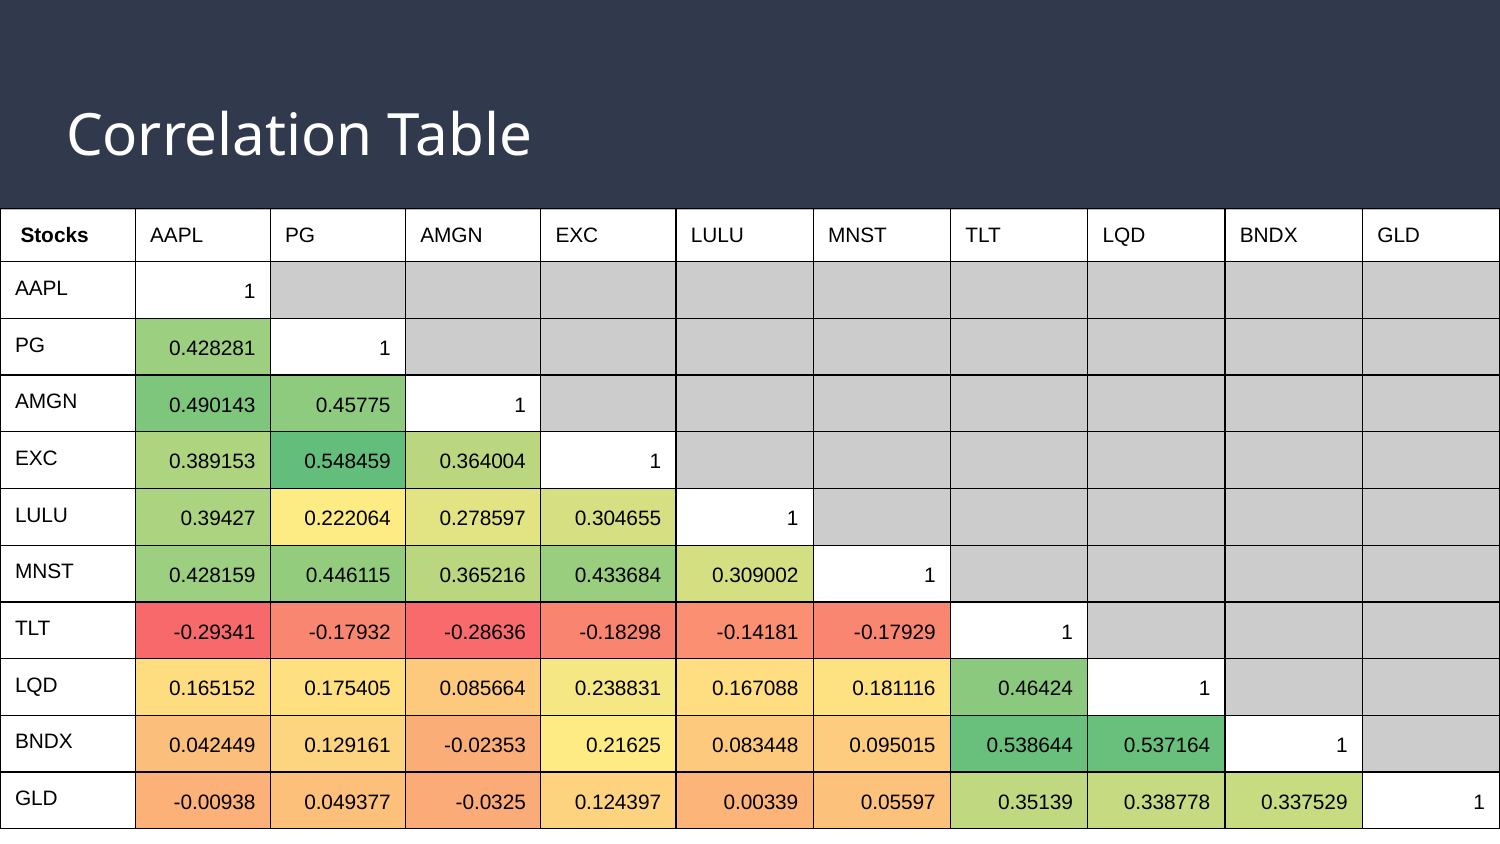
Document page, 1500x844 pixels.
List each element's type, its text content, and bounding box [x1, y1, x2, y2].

table_cell 0.181116 [814, 659, 950, 715]
table_cell [1363, 319, 1499, 374]
table_cell -0.17929 [814, 603, 950, 658]
table_cell 1 [814, 546, 950, 601]
table_cell 0.222064 [271, 489, 405, 545]
table_cell [677, 432, 813, 488]
table_header PG [271, 209, 405, 261]
table_cell -0.29341 [136, 603, 270, 658]
table_cell 0.364004 [406, 432, 540, 488]
table_header AAPL [136, 209, 270, 261]
table_cell 0.490143 [136, 376, 270, 431]
table_cell 1 [136, 262, 270, 318]
table_cell 1 [406, 376, 540, 431]
table_cell [814, 319, 950, 374]
table_cell [951, 489, 1087, 545]
table_cell LULU [1, 489, 135, 545]
table_cell EXC [1, 432, 135, 488]
table_cell 0.309002 [677, 546, 813, 601]
table_cell 0.165152 [136, 659, 270, 715]
table_cell [406, 262, 540, 318]
table_cell [1088, 376, 1224, 431]
table_cell 1 [1226, 716, 1362, 771]
table_cell [1226, 603, 1362, 658]
table_cell 0.538644 [951, 716, 1087, 771]
table_cell 0.46424 [951, 659, 1087, 715]
table_cell 0.35139 [951, 773, 1087, 828]
table_cell 0.00339 [677, 773, 813, 828]
table_cell [951, 546, 1087, 601]
table_cell [814, 376, 950, 431]
table_cell [541, 376, 675, 431]
table_cell 0.278597 [406, 489, 540, 545]
table_cell TLT [1, 603, 135, 658]
table_cell 0.428281 [136, 319, 270, 374]
table_cell [1226, 319, 1362, 374]
table_cell [406, 319, 540, 374]
table_cell 0.548459 [271, 432, 405, 488]
table_header Stocks [1, 209, 135, 261]
table_cell 0.238831 [541, 659, 675, 715]
table_cell 0.45775 [271, 376, 405, 431]
table_cell 1 [677, 489, 813, 545]
table_cell [1363, 376, 1499, 431]
table_header MNST [814, 209, 950, 261]
table_cell 0.433684 [541, 546, 675, 601]
table_cell 0.175405 [271, 659, 405, 715]
table_cell GLD [1, 773, 135, 828]
table_cell [814, 262, 950, 318]
table_cell 0.167088 [677, 659, 813, 715]
table_cell [1363, 716, 1499, 771]
table_cell 1 [1363, 773, 1499, 828]
table_header BNDX [1226, 209, 1362, 261]
table_cell [677, 262, 813, 318]
table_cell AMGN [1, 376, 135, 431]
table_header TLT [951, 209, 1087, 261]
table_cell LQD [1, 659, 135, 715]
table_cell 0.095015 [814, 716, 950, 771]
table_cell [1363, 432, 1499, 488]
table_cell 0.085664 [406, 659, 540, 715]
table_cell [541, 319, 675, 374]
table_header EXC [541, 209, 675, 261]
table_cell [1226, 262, 1362, 318]
table_cell [1363, 262, 1499, 318]
table_cell MNST [1, 546, 135, 601]
table_cell [1226, 432, 1362, 488]
table_header GLD [1363, 209, 1499, 261]
table_cell 0.39427 [136, 489, 270, 545]
table_cell 0.337529 [1226, 773, 1362, 828]
table_cell [1226, 659, 1362, 715]
table_cell -0.02353 [406, 716, 540, 771]
table_cell 1 [271, 319, 405, 374]
table_cell 0.304655 [541, 489, 675, 545]
table_cell [814, 432, 950, 488]
table_cell [1363, 603, 1499, 658]
table_cell 0.446115 [271, 546, 405, 601]
table_cell [951, 432, 1087, 488]
table_cell 0.049377 [271, 773, 405, 828]
table_cell AAPL [1, 262, 135, 318]
table_cell 1 [1088, 659, 1224, 715]
table_cell [951, 376, 1087, 431]
table_cell [814, 489, 950, 545]
title Correlation Table [51, 82, 1449, 185]
table_cell BNDX [1, 716, 135, 771]
table_cell 0.042449 [136, 716, 270, 771]
table_cell [1226, 546, 1362, 601]
table_cell [1088, 319, 1224, 374]
table_cell [1226, 489, 1362, 545]
table_cell 1 [541, 432, 675, 488]
table_cell 1 [951, 603, 1087, 658]
table_cell 0.365216 [406, 546, 540, 601]
table_cell [1226, 376, 1362, 431]
table_cell [271, 262, 405, 318]
table_cell [1088, 603, 1224, 658]
table_cell 0.21625 [541, 716, 675, 771]
table_cell 0.124397 [541, 773, 675, 828]
table_cell -0.14181 [677, 603, 813, 658]
table_cell [1088, 546, 1224, 601]
table_cell -0.18298 [541, 603, 675, 658]
table_cell [1363, 546, 1499, 601]
table_cell [1363, 659, 1499, 715]
table_cell [677, 319, 813, 374]
table_cell -0.28636 [406, 603, 540, 658]
table_cell [1363, 489, 1499, 545]
table_cell [541, 262, 675, 318]
table_cell -0.0325 [406, 773, 540, 828]
table_cell 0.05597 [814, 773, 950, 828]
table_cell 0.083448 [677, 716, 813, 771]
table_cell 0.129161 [271, 716, 405, 771]
table_header AMGN [406, 209, 540, 261]
table_cell [1088, 489, 1224, 545]
table_cell PG [1, 319, 135, 374]
table_cell [1088, 432, 1224, 488]
table_cell 0.428159 [136, 546, 270, 601]
table_cell 0.389153 [136, 432, 270, 488]
table_cell [677, 376, 813, 431]
table_cell [1088, 262, 1224, 318]
table_cell [951, 319, 1087, 374]
table_cell [951, 262, 1087, 318]
table_cell -0.00938 [136, 773, 270, 828]
table_cell -0.17932 [271, 603, 405, 658]
table_header LULU [677, 209, 813, 261]
table_header LQD [1088, 209, 1224, 261]
table_cell 0.338778 [1088, 773, 1224, 828]
table_cell 0.537164 [1088, 716, 1224, 771]
